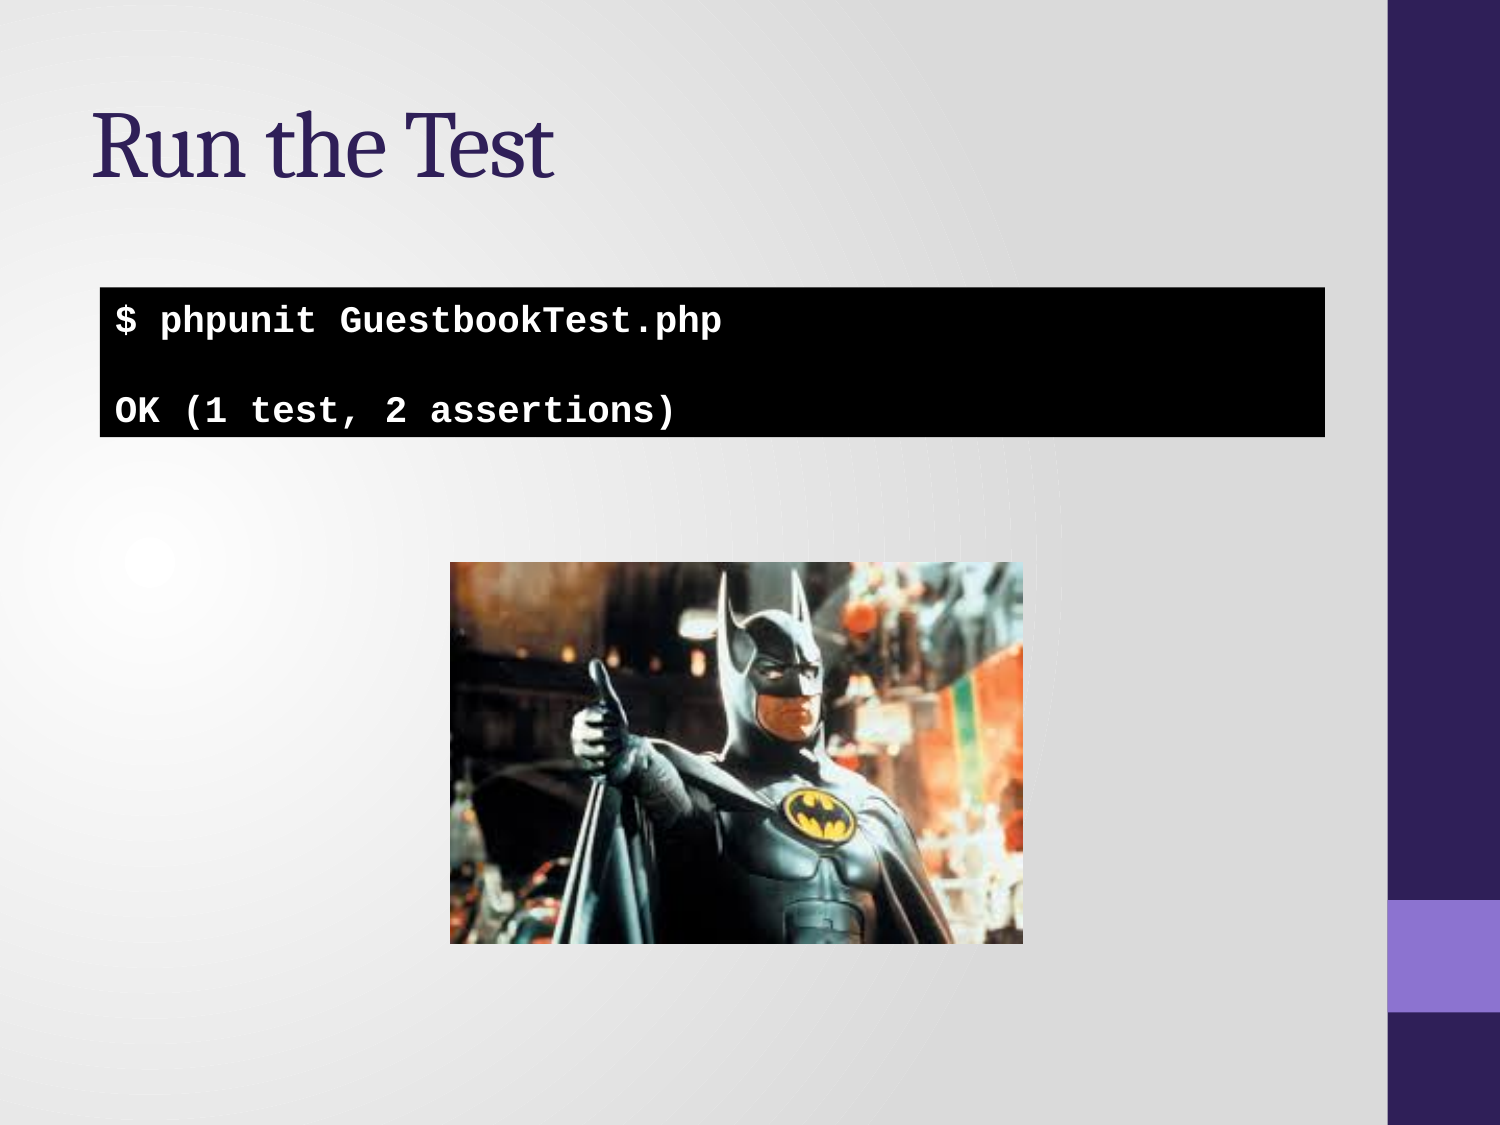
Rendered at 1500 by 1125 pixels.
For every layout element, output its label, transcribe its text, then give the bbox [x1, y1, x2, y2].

text_box $ phpunit GuestbookTest.php OK (1 test, 2 assertions) [99, 287, 1325, 438]
picture [449, 561, 1024, 945]
title Run the Test [75, 45, 1325, 233]
